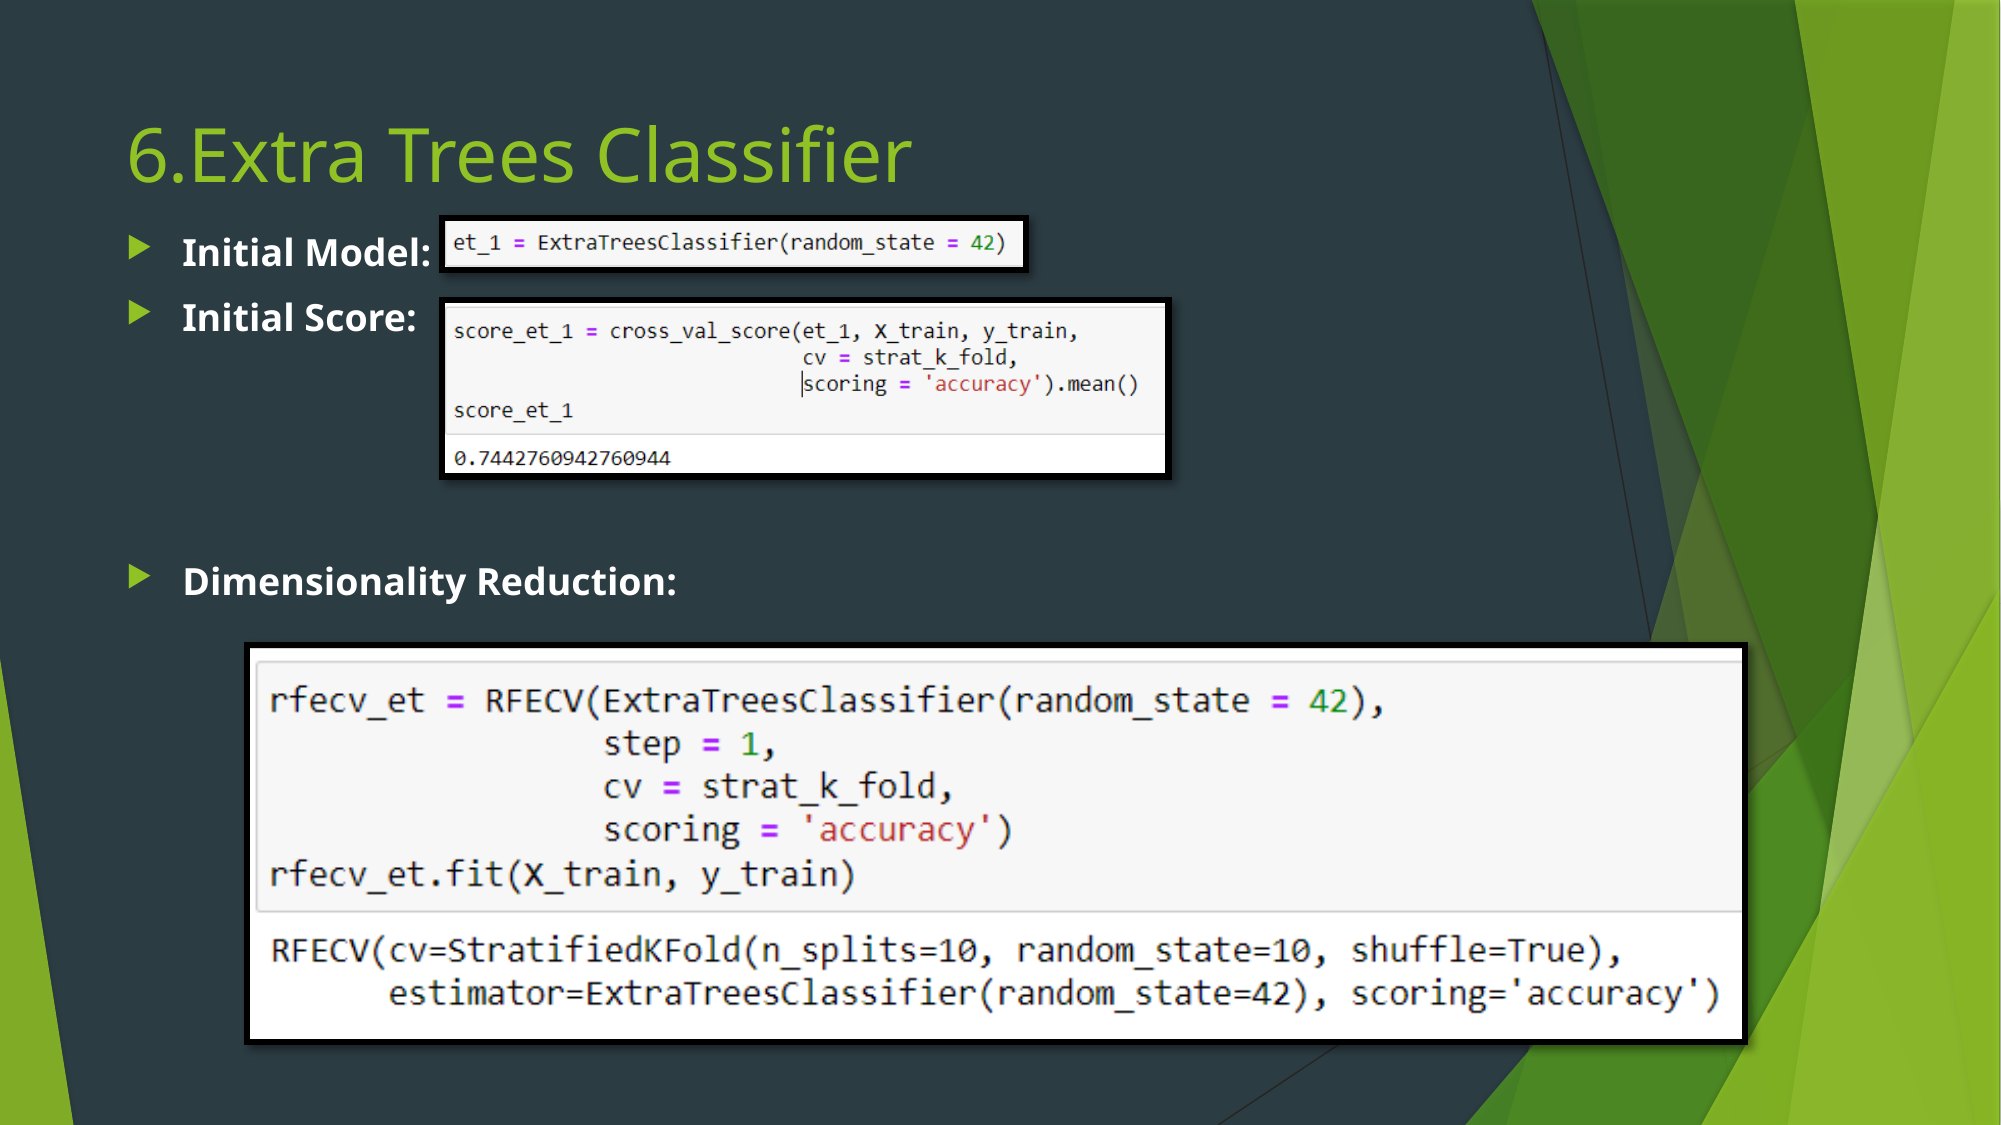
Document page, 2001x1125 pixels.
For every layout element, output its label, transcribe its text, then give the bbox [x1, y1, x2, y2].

picture [444, 220, 1024, 268]
picture [249, 647, 1743, 1040]
title 6.Extra Trees Classifier [111, 99, 1522, 221]
list Initial Model: Initial Score: Dimensionality Reduction: [111, 221, 1889, 991]
picture [444, 302, 1166, 474]
